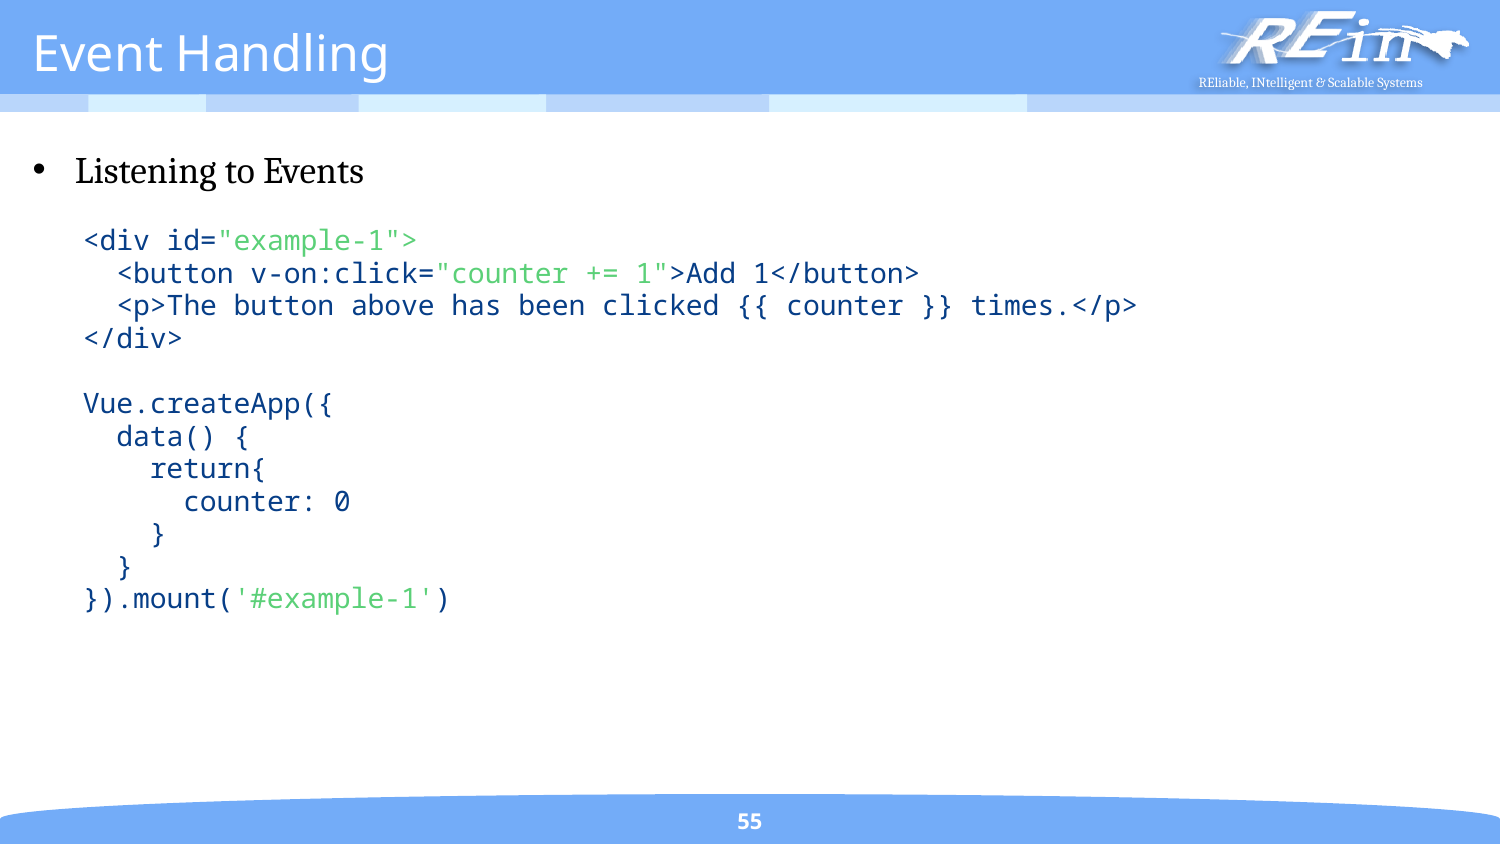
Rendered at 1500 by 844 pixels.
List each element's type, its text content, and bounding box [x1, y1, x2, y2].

list Listening to Events <div id="example-1"> <button v-on:click="counter += 1">Add 1</button> <p>The button above has been clicked {{ counter }} times.</p> </div> Vue.createApp({ data() { return{ counter: 0 } } }).mount('#example-1') [17, 138, 1459, 786]
title Event Handling [17, 17, 1136, 86]
slide_number 55 [667, 802, 833, 842]
